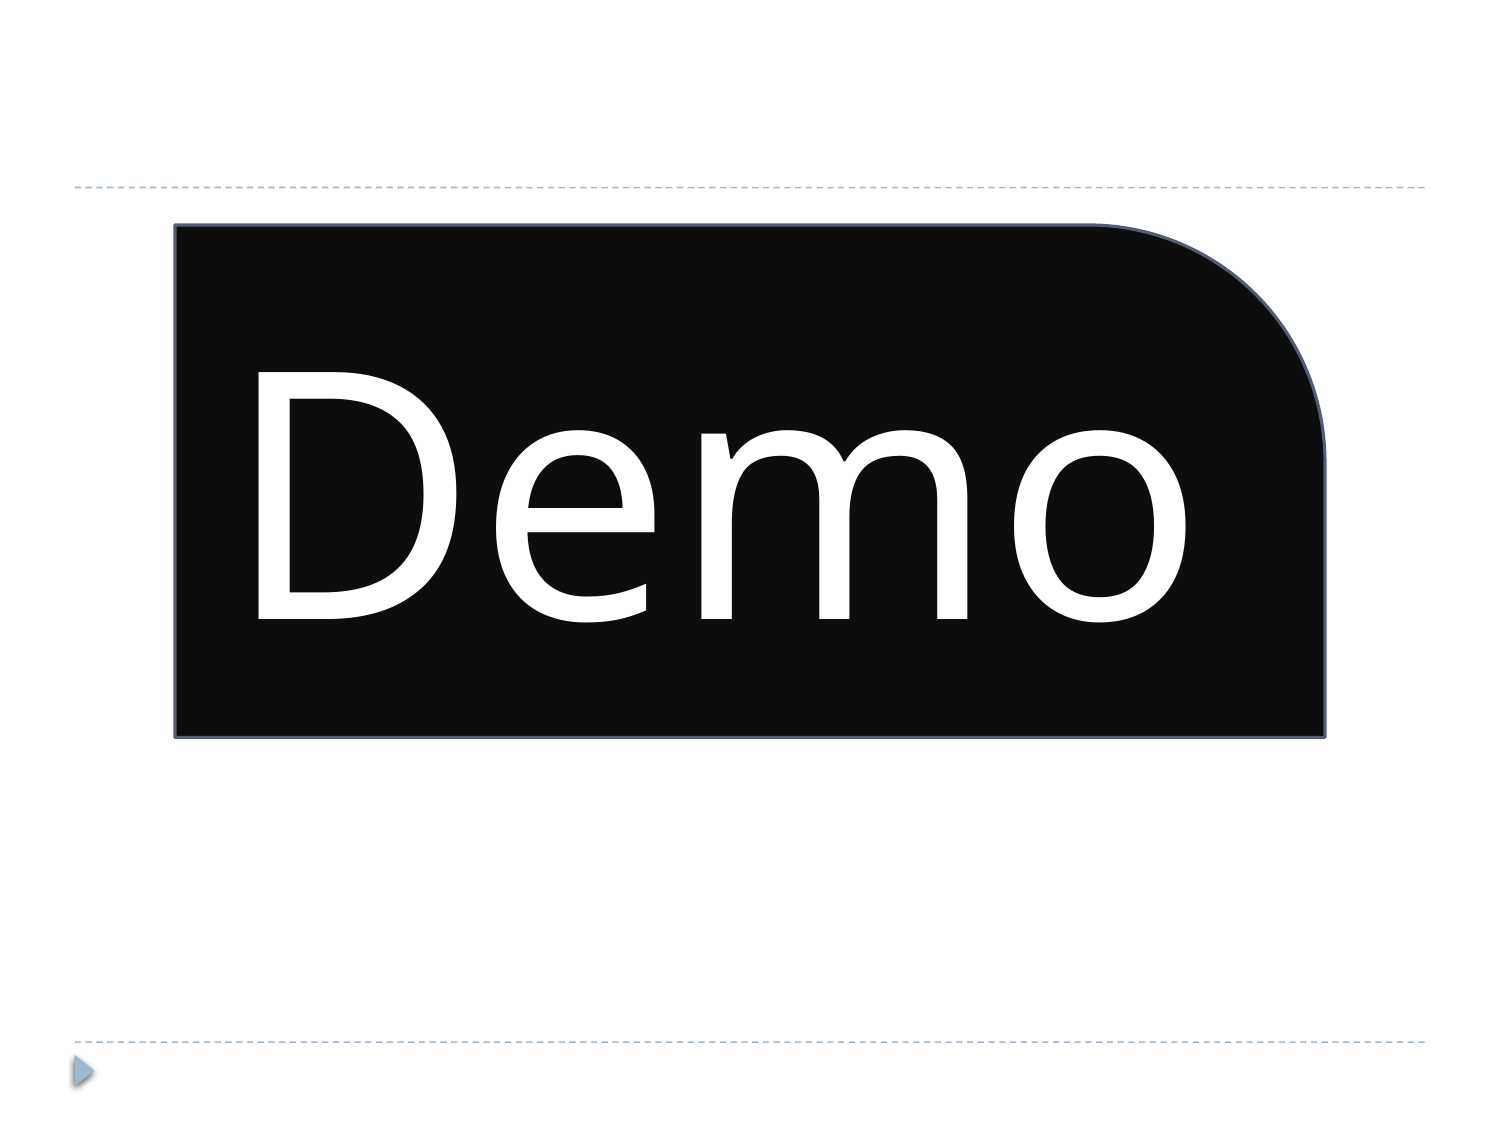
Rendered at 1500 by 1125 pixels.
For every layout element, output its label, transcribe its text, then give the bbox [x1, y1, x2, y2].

text_box Demo [173, 223, 1327, 739]
